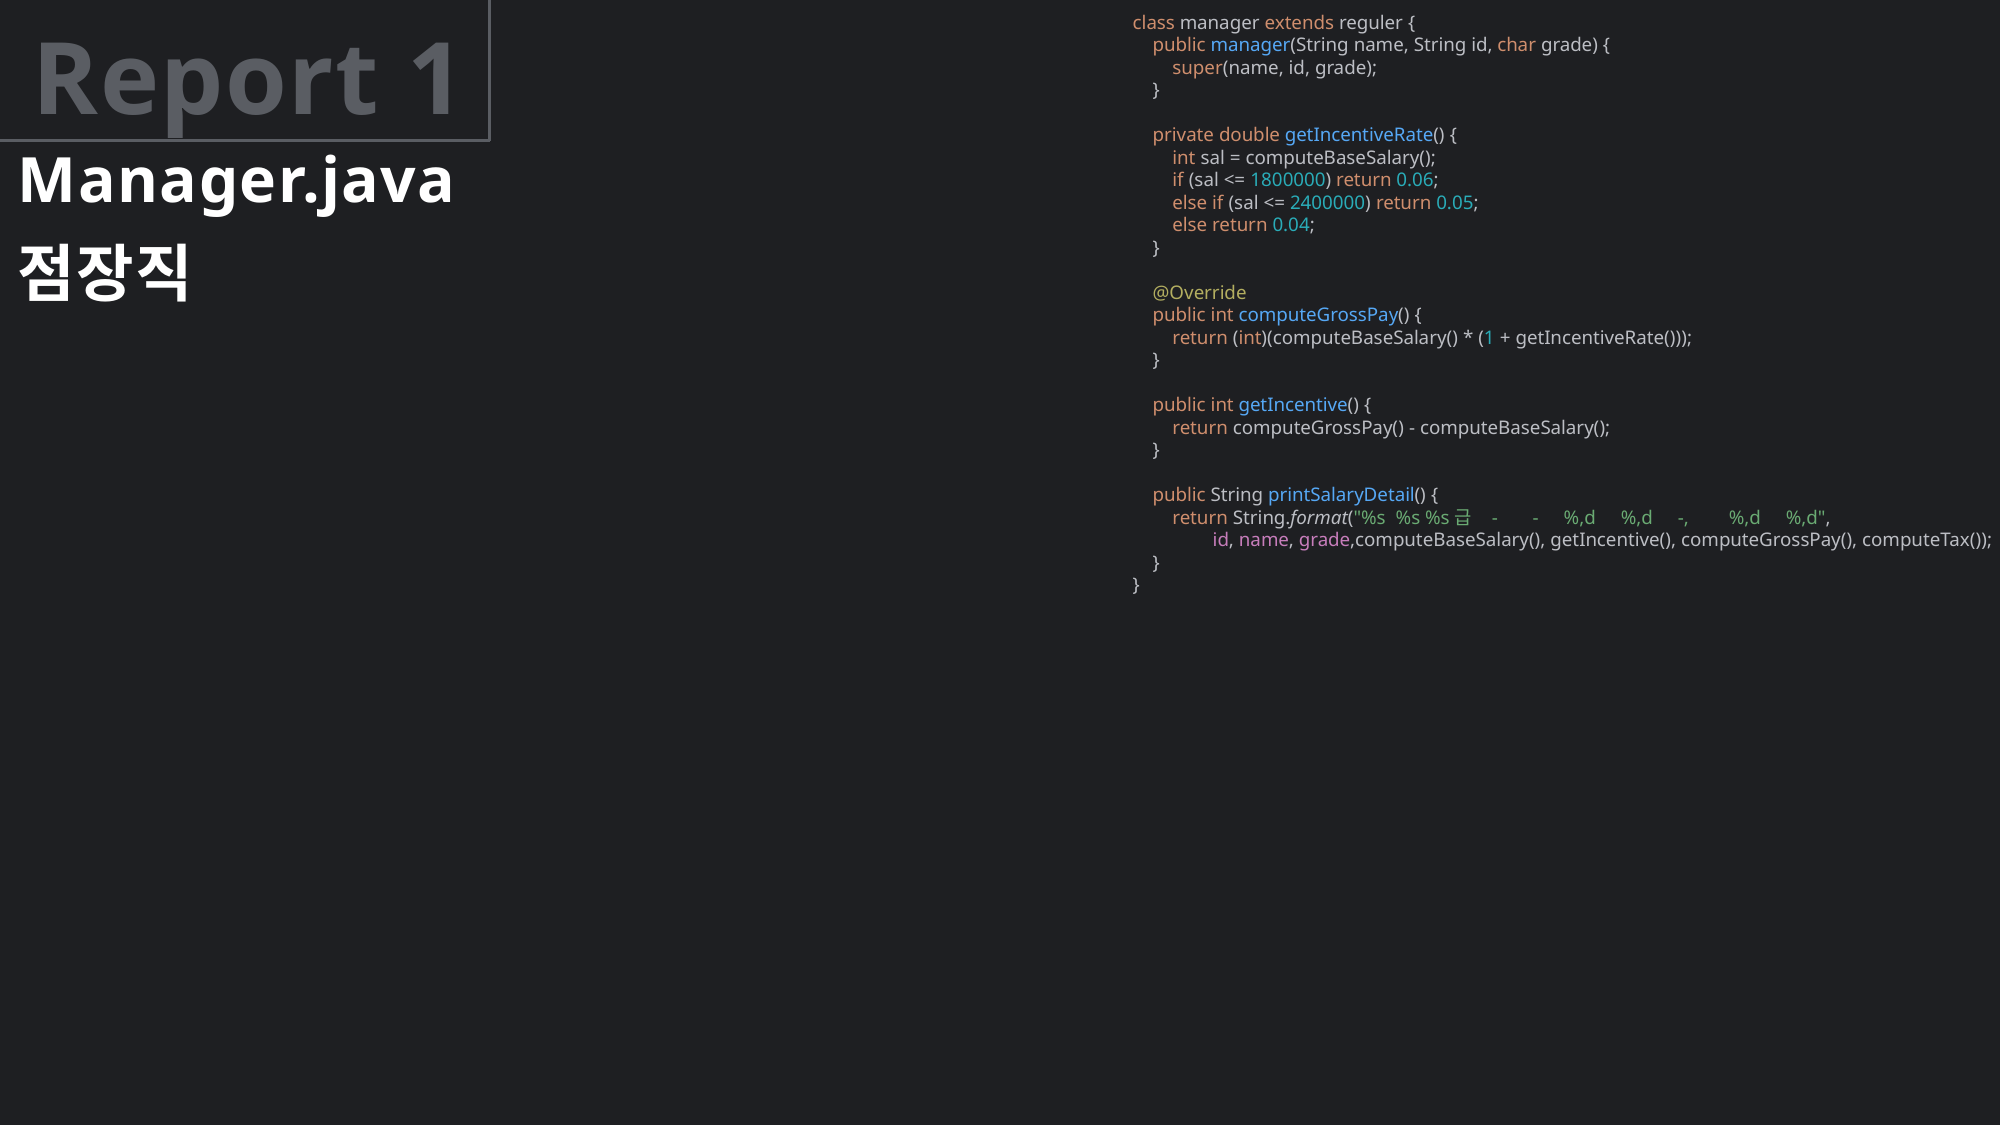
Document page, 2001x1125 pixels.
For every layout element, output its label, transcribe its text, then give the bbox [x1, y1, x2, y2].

text_box Manager.java [0, 138, 517, 230]
title Report 1 [0, 0, 488, 138]
title Report 1 [491, 0, 499, 138]
text_box 점장직 [0, 232, 216, 324]
text_box class manager extends reguler { public manager(String name, String id, char grade) { super(name, id, grade); } private double getIncentiveRate() { int sal = computeBaseSalary(); if (sal <= 1800000) return 0.06; else if (sal <= 2400000) return 0.05; else return 0.04; } @Override public int computeGrossPay() { return (int)(computeBaseSalary() * (1 + getIncentiveRate())); } public int getIncentive() { return computeGrossPay() - computeBaseSalary(); } public String printSalaryDetail() { return String.format("%s %s %s급 - - %,d %,d -, %,d %,d", id, name, grade,computeBaseSalary(), getIncentive(), computeGrossPay(), computeTax()); } } [1117, 2, 2000, 603]
